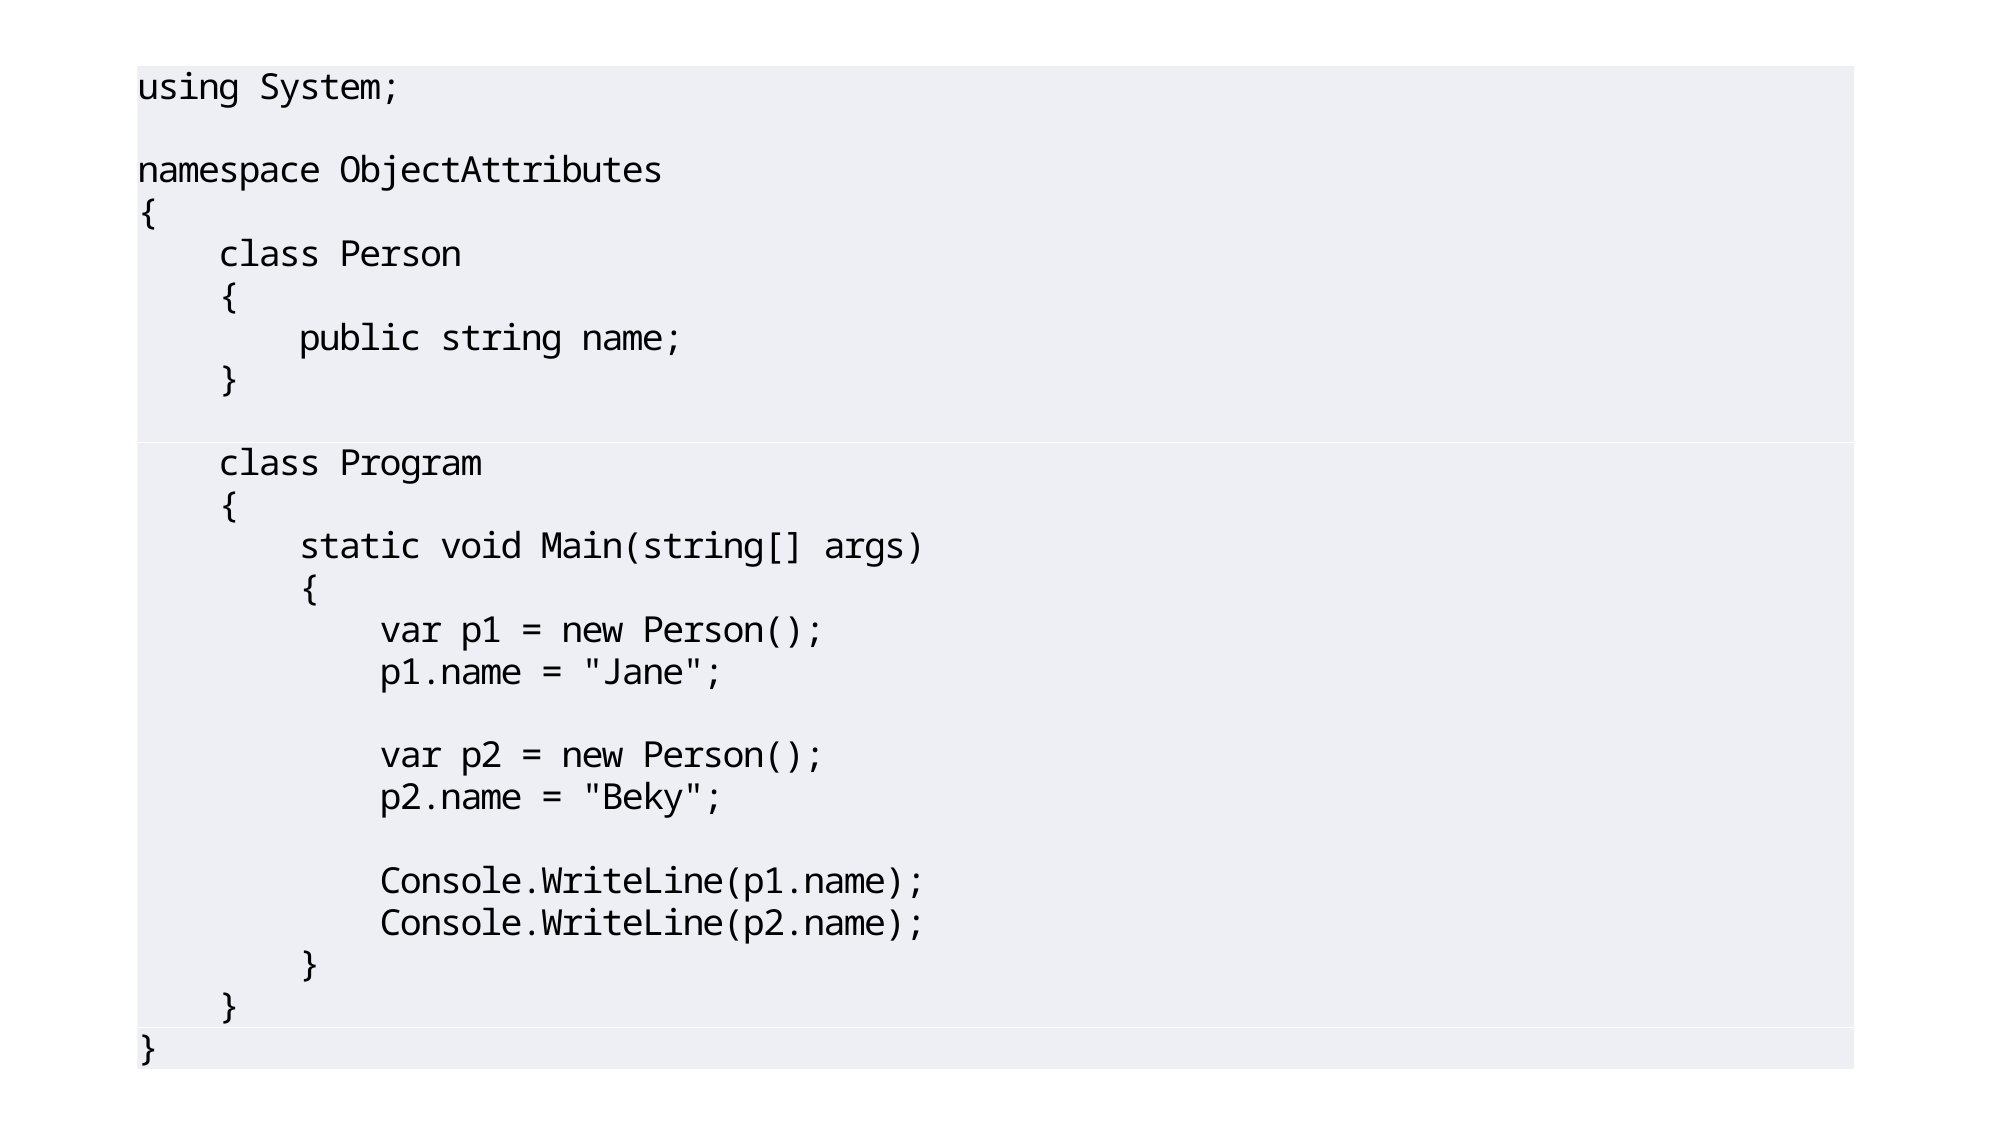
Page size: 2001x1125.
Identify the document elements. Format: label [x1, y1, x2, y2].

list [137, 66, 1855, 1071]
